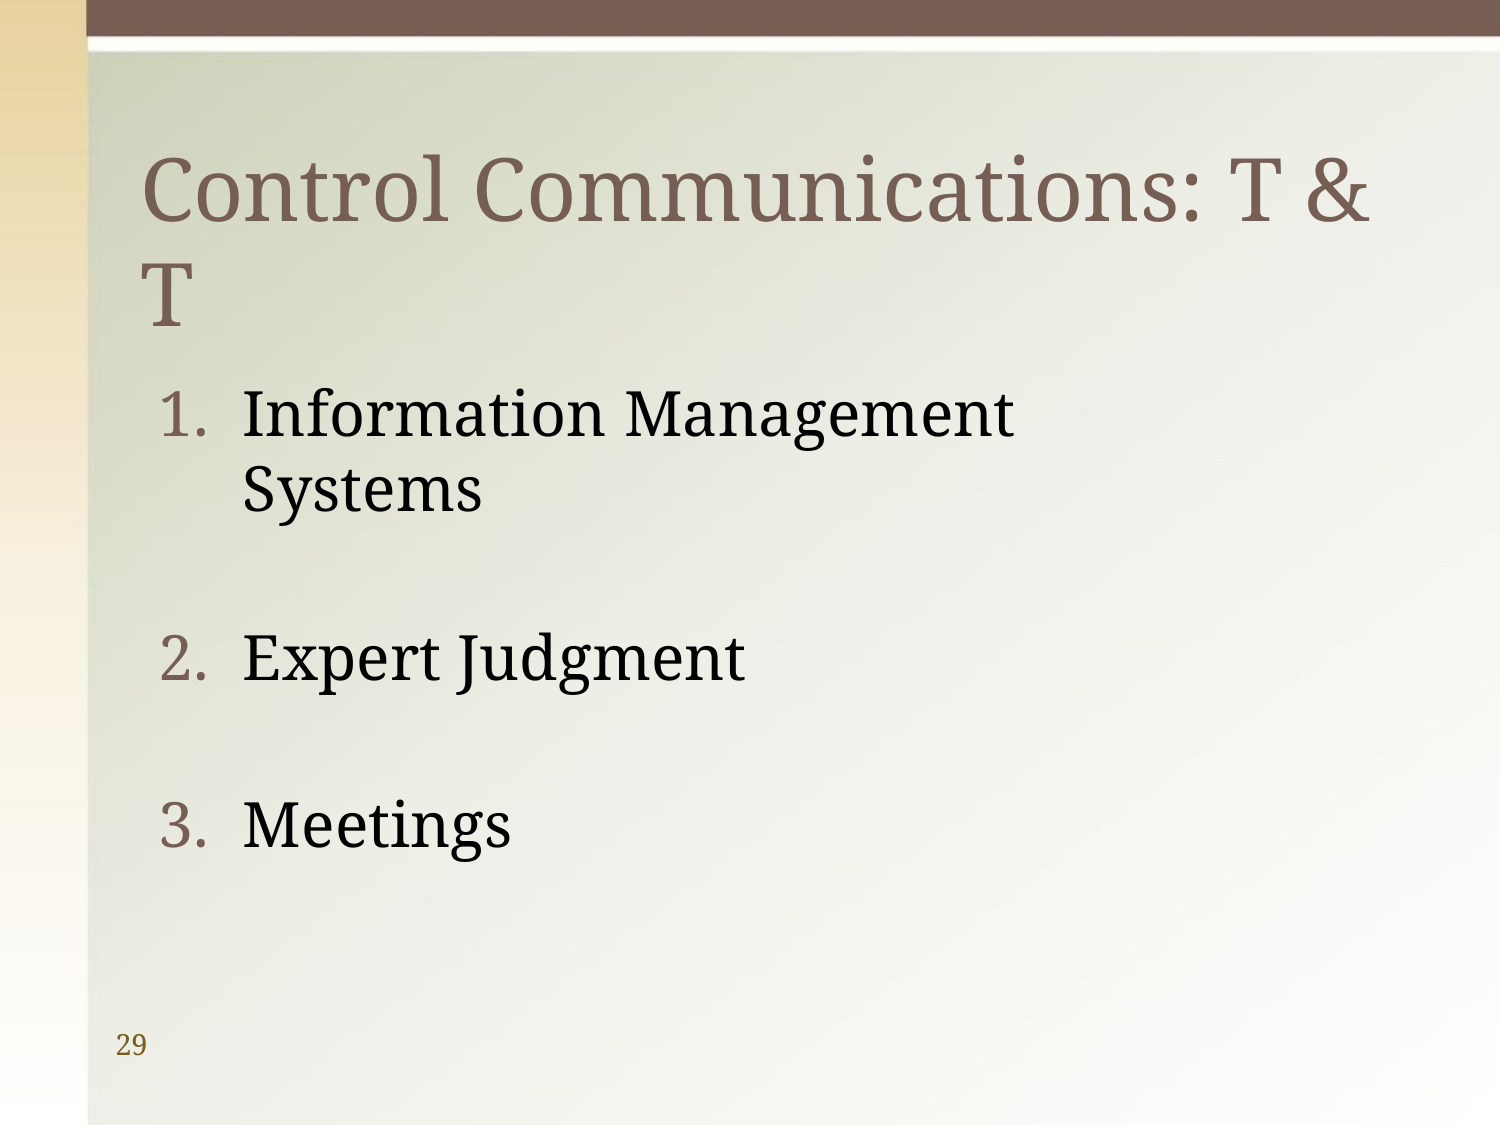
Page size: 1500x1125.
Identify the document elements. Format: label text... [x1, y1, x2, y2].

slide_number 29 [103, 1035, 170, 1125]
title Control Communications: T & T [137, 133, 1379, 345]
text_box Information Management Systems Expert Judgment Meetings [156, 373, 1203, 861]
text_box [0, 0, 1500, 1125]
